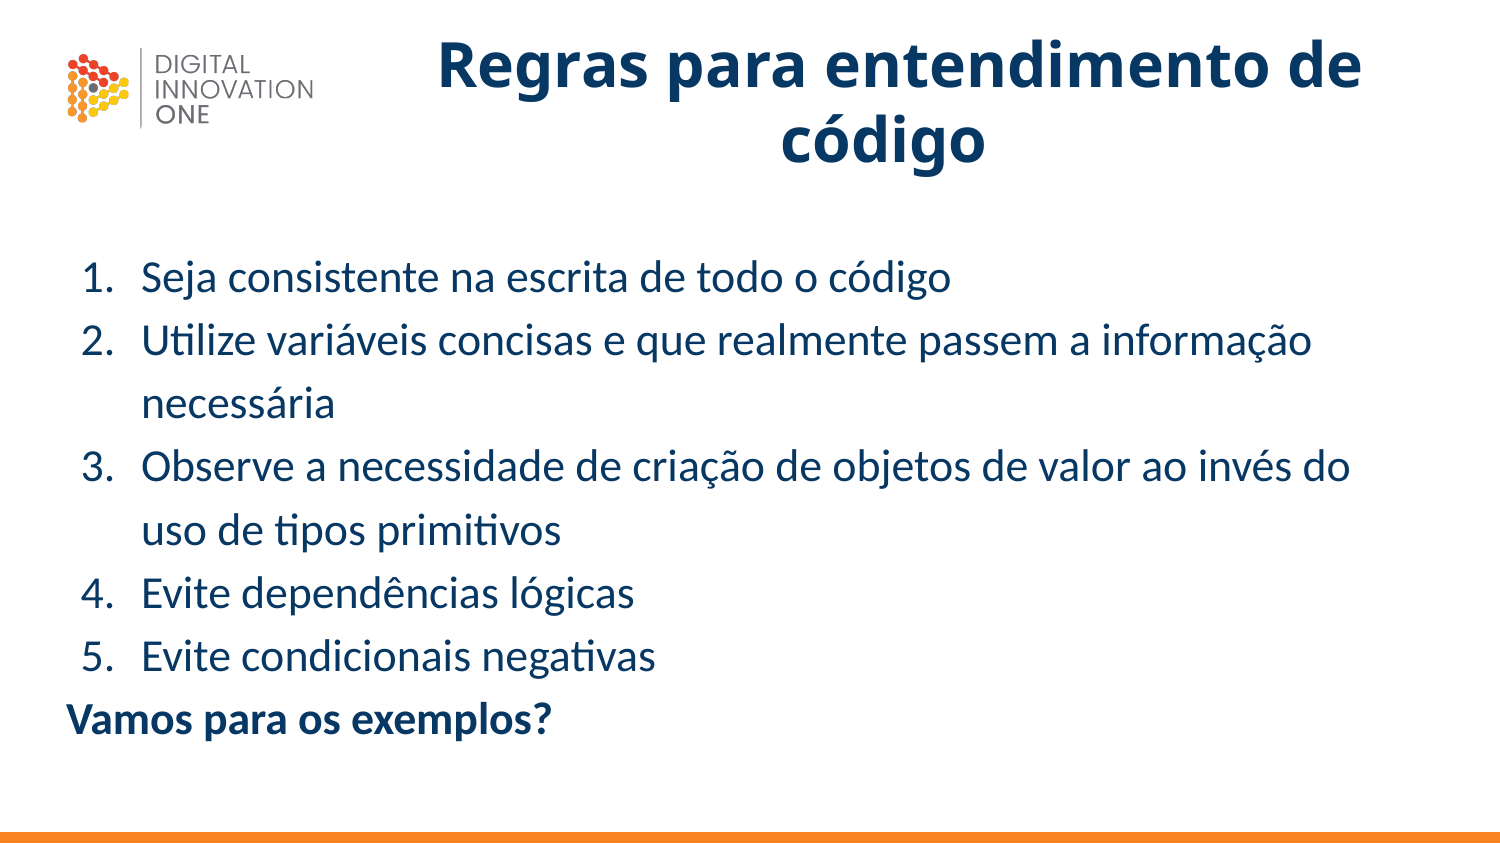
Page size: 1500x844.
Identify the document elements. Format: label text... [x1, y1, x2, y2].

subtitle Regras para entendimento de código [329, 51, 1439, 149]
picture [50, 39, 331, 138]
text_box [0, 832, 1500, 843]
subtitle Seja consistente na escrita de todo o código Utilize variáveis concisas e que realmente passem a informação necessária Observe a necessidade de criação de objetos de valor ao invés do uso de tipos primitivos Evite dependências lógicas Evite condicionais negativas Vamos para os exemplos? [51, 181, 1388, 802]
